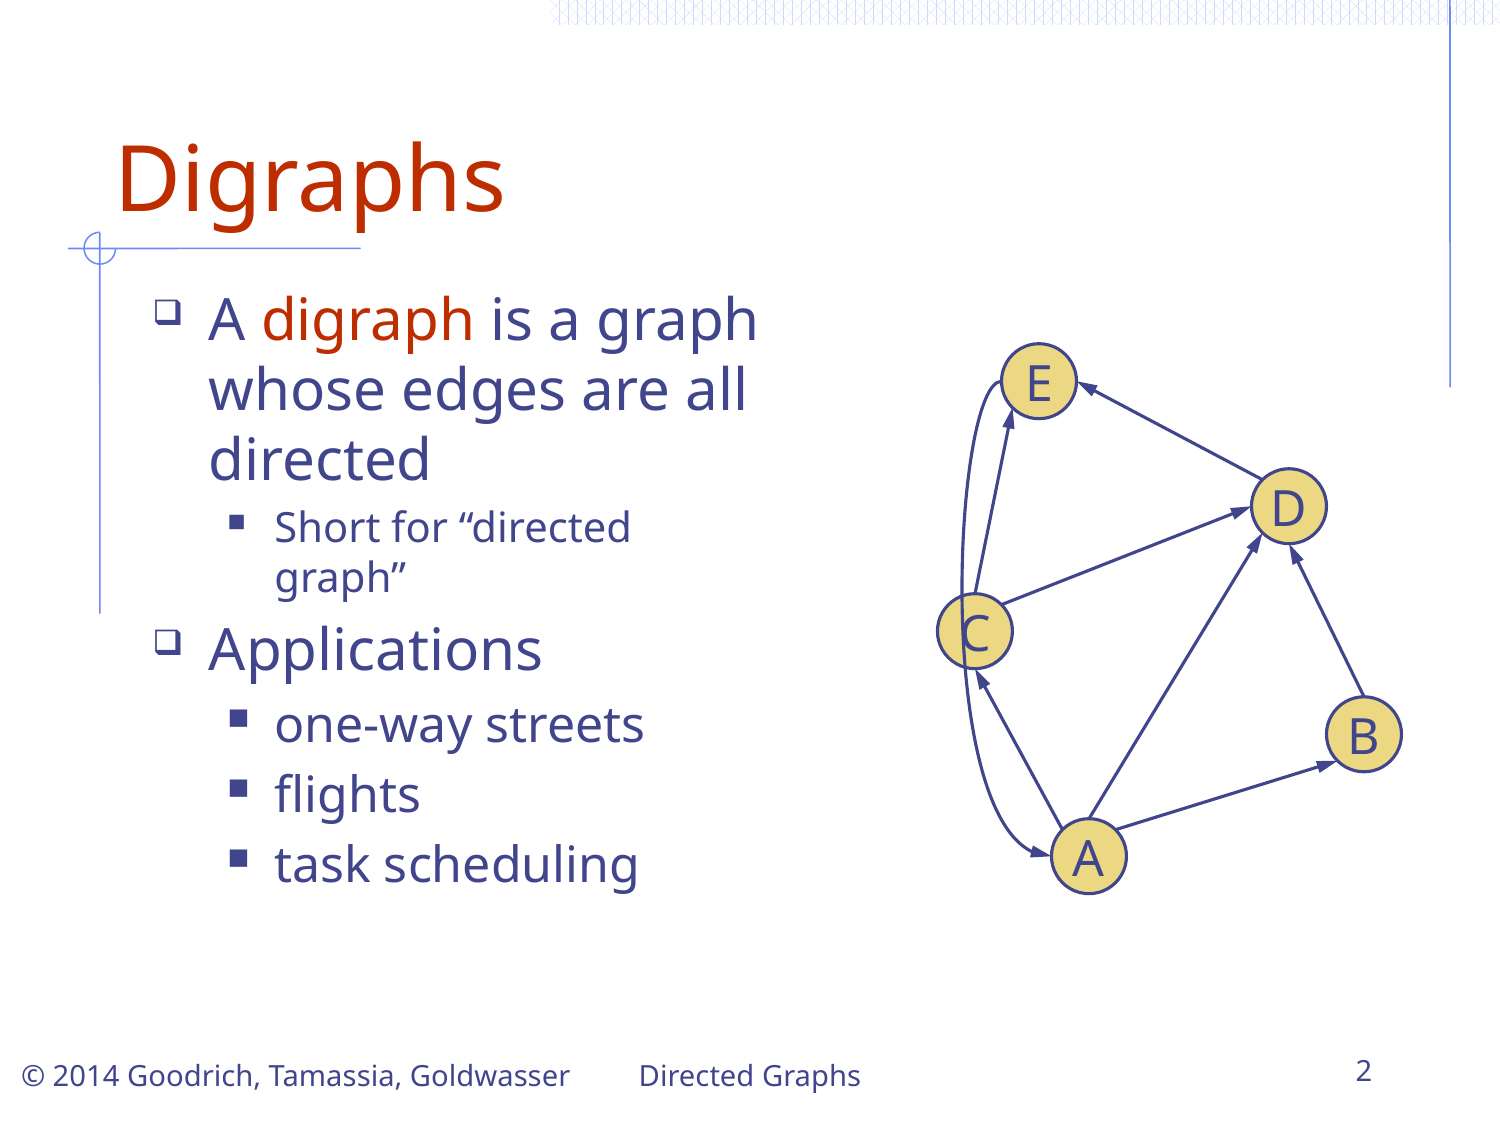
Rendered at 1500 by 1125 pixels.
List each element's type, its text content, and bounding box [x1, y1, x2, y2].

slide_number 2 [1074, 1024, 1388, 1101]
title Digraphs [99, 50, 1375, 238]
list A digraph is a graph whose edges are all directed Short for “directed graph” Applications one-way streets flights task scheduling [137, 275, 788, 988]
footer Directed Graphs [512, 1024, 988, 1101]
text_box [937, 343, 1402, 894]
